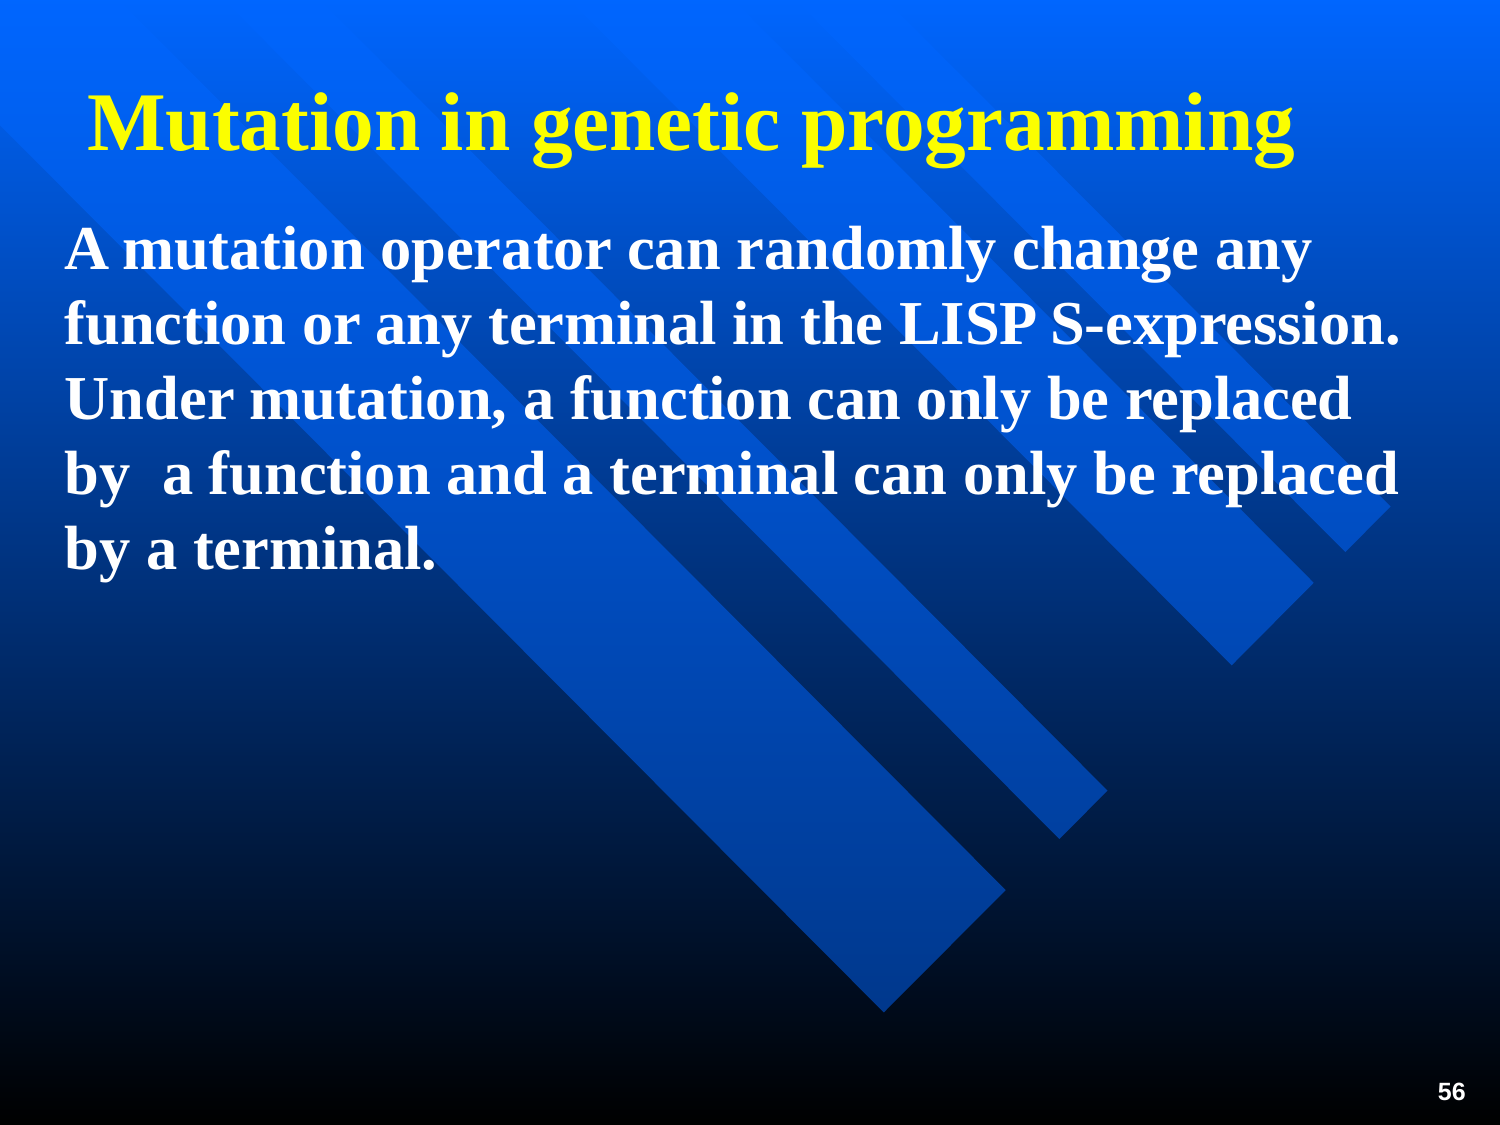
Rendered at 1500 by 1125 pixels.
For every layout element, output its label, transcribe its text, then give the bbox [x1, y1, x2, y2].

text_box Mutation in genetic programming [72, 59, 1311, 175]
text_box A mutation operator can randomly change any function or any terminal in the LISP S-expression. Under mutation, a function can only be replaced by a function and a terminal can only be replaced by a terminal. [50, 199, 1425, 589]
